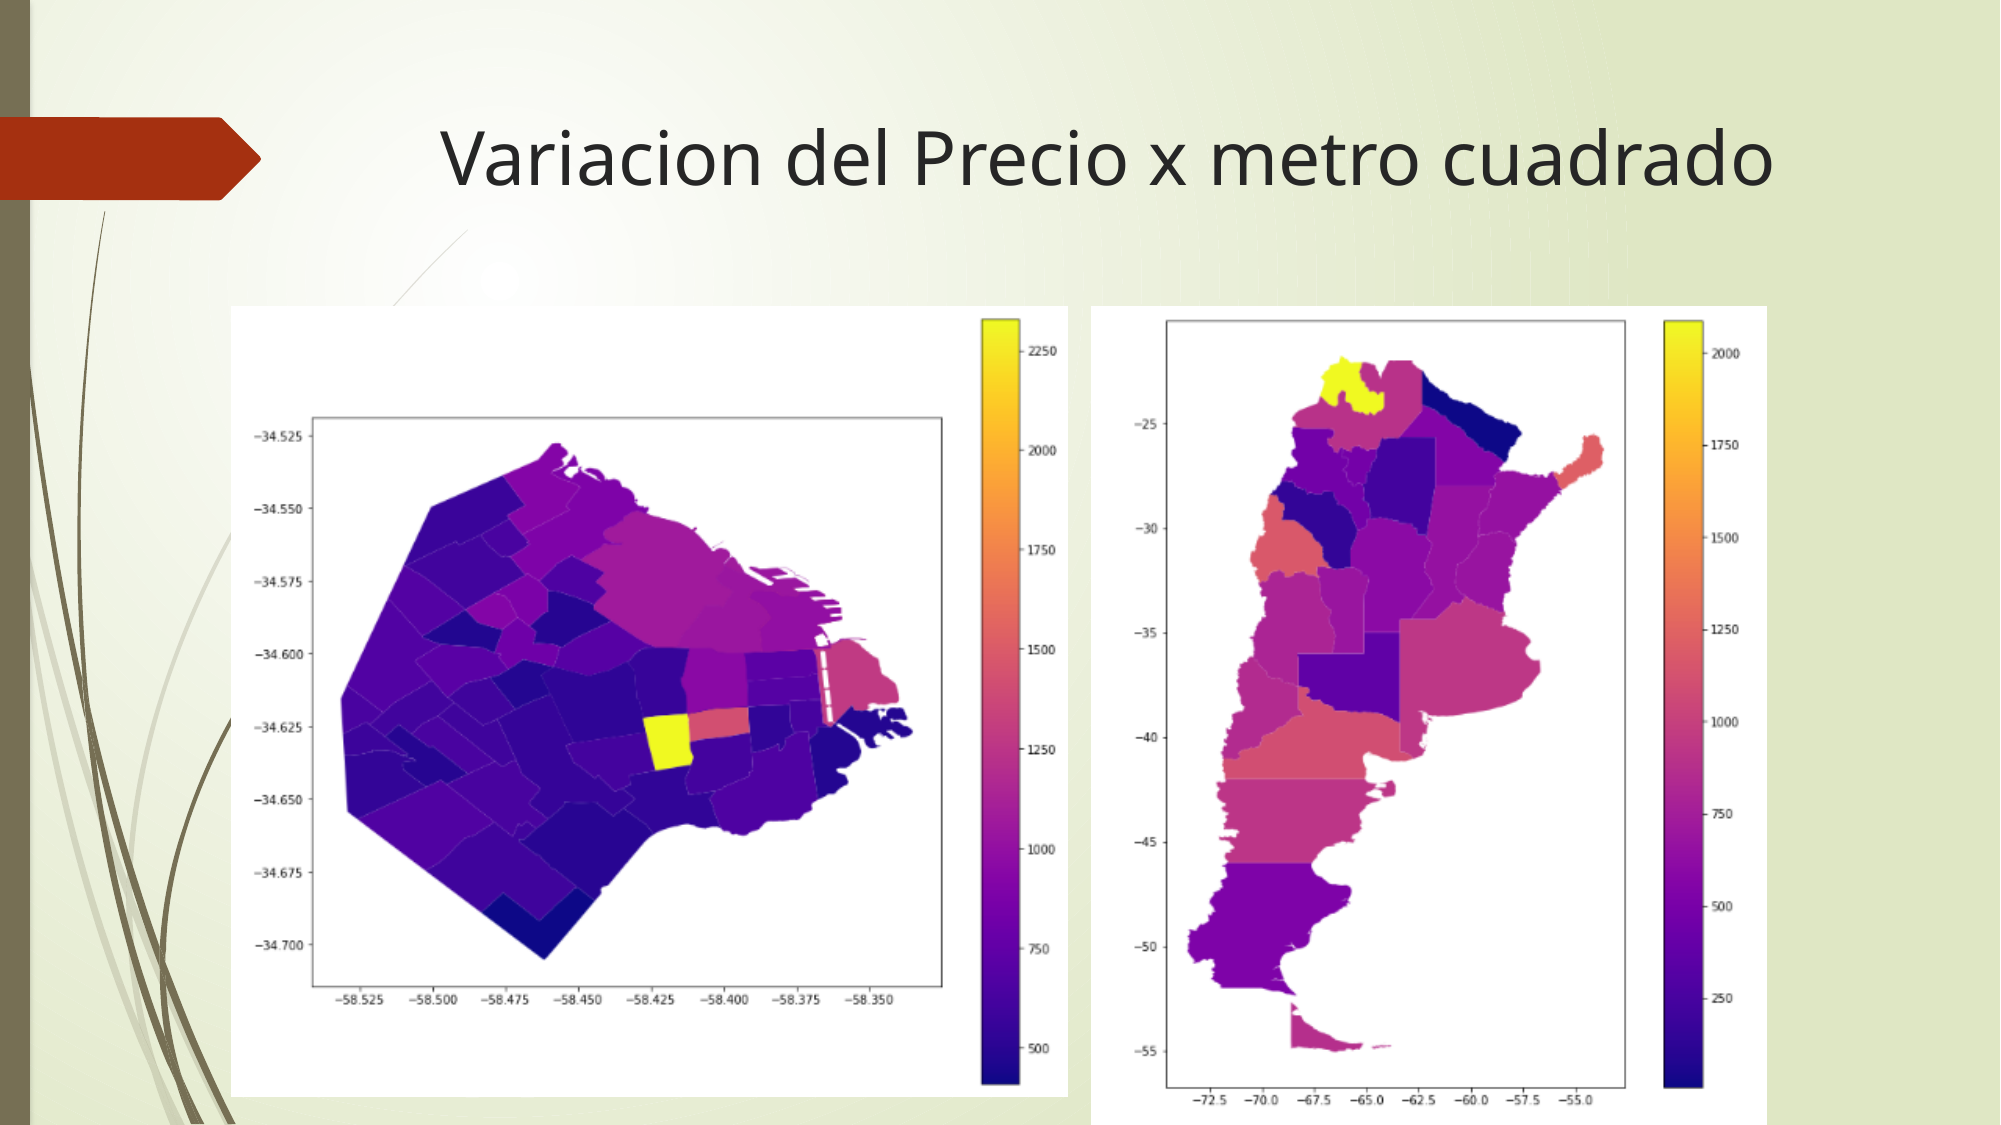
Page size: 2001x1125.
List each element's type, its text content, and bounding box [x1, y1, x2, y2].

picture [1091, 305, 1767, 1125]
picture [231, 305, 1068, 1098]
title Variacion del Precio x metro cuadrado [425, 102, 1888, 313]
